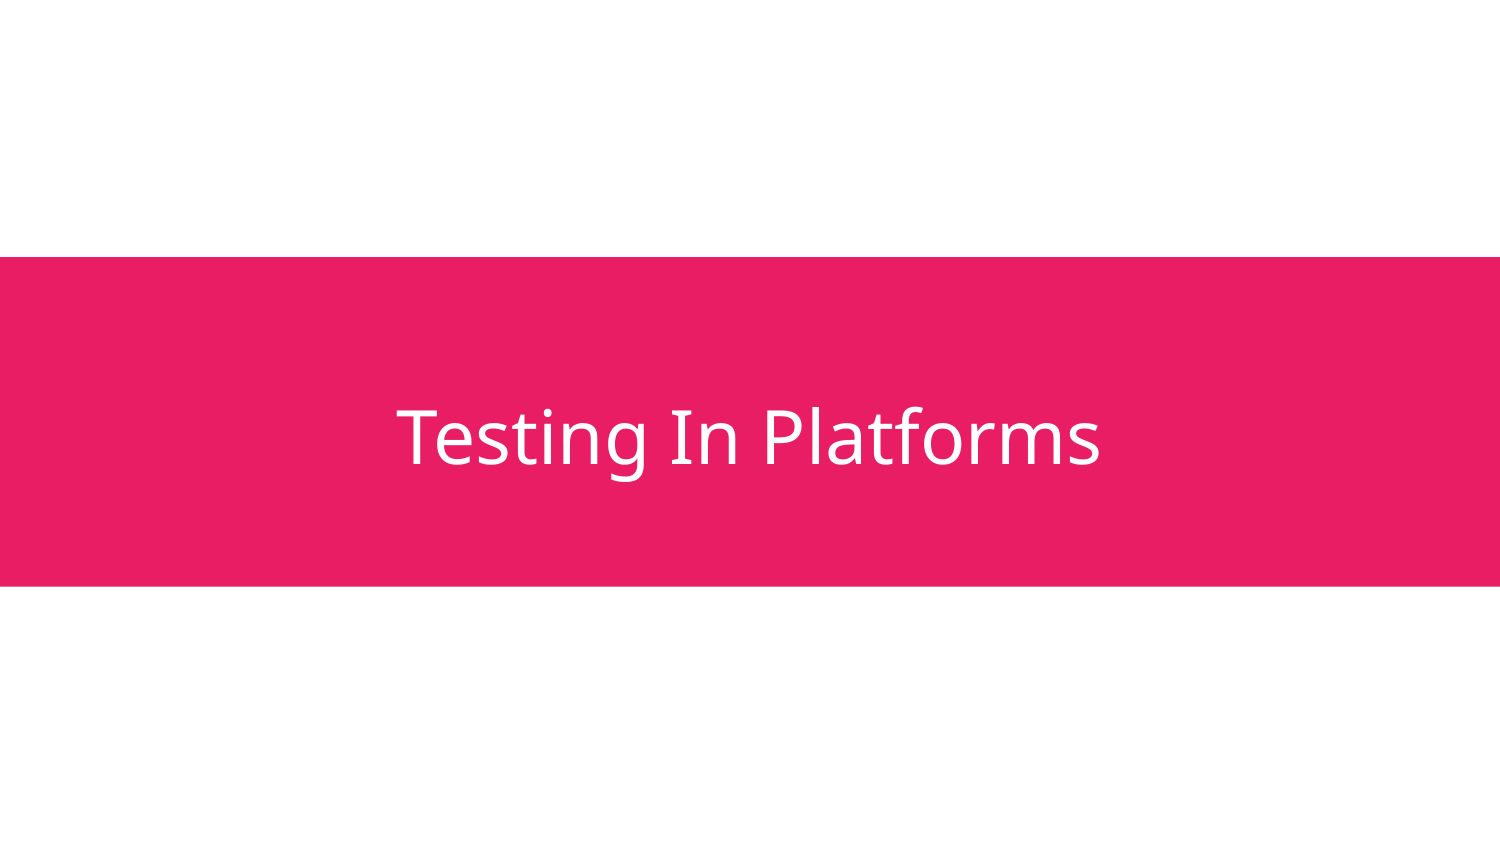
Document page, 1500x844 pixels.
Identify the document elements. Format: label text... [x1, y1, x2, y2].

title Testing In Platforms [70, 309, 1430, 559]
